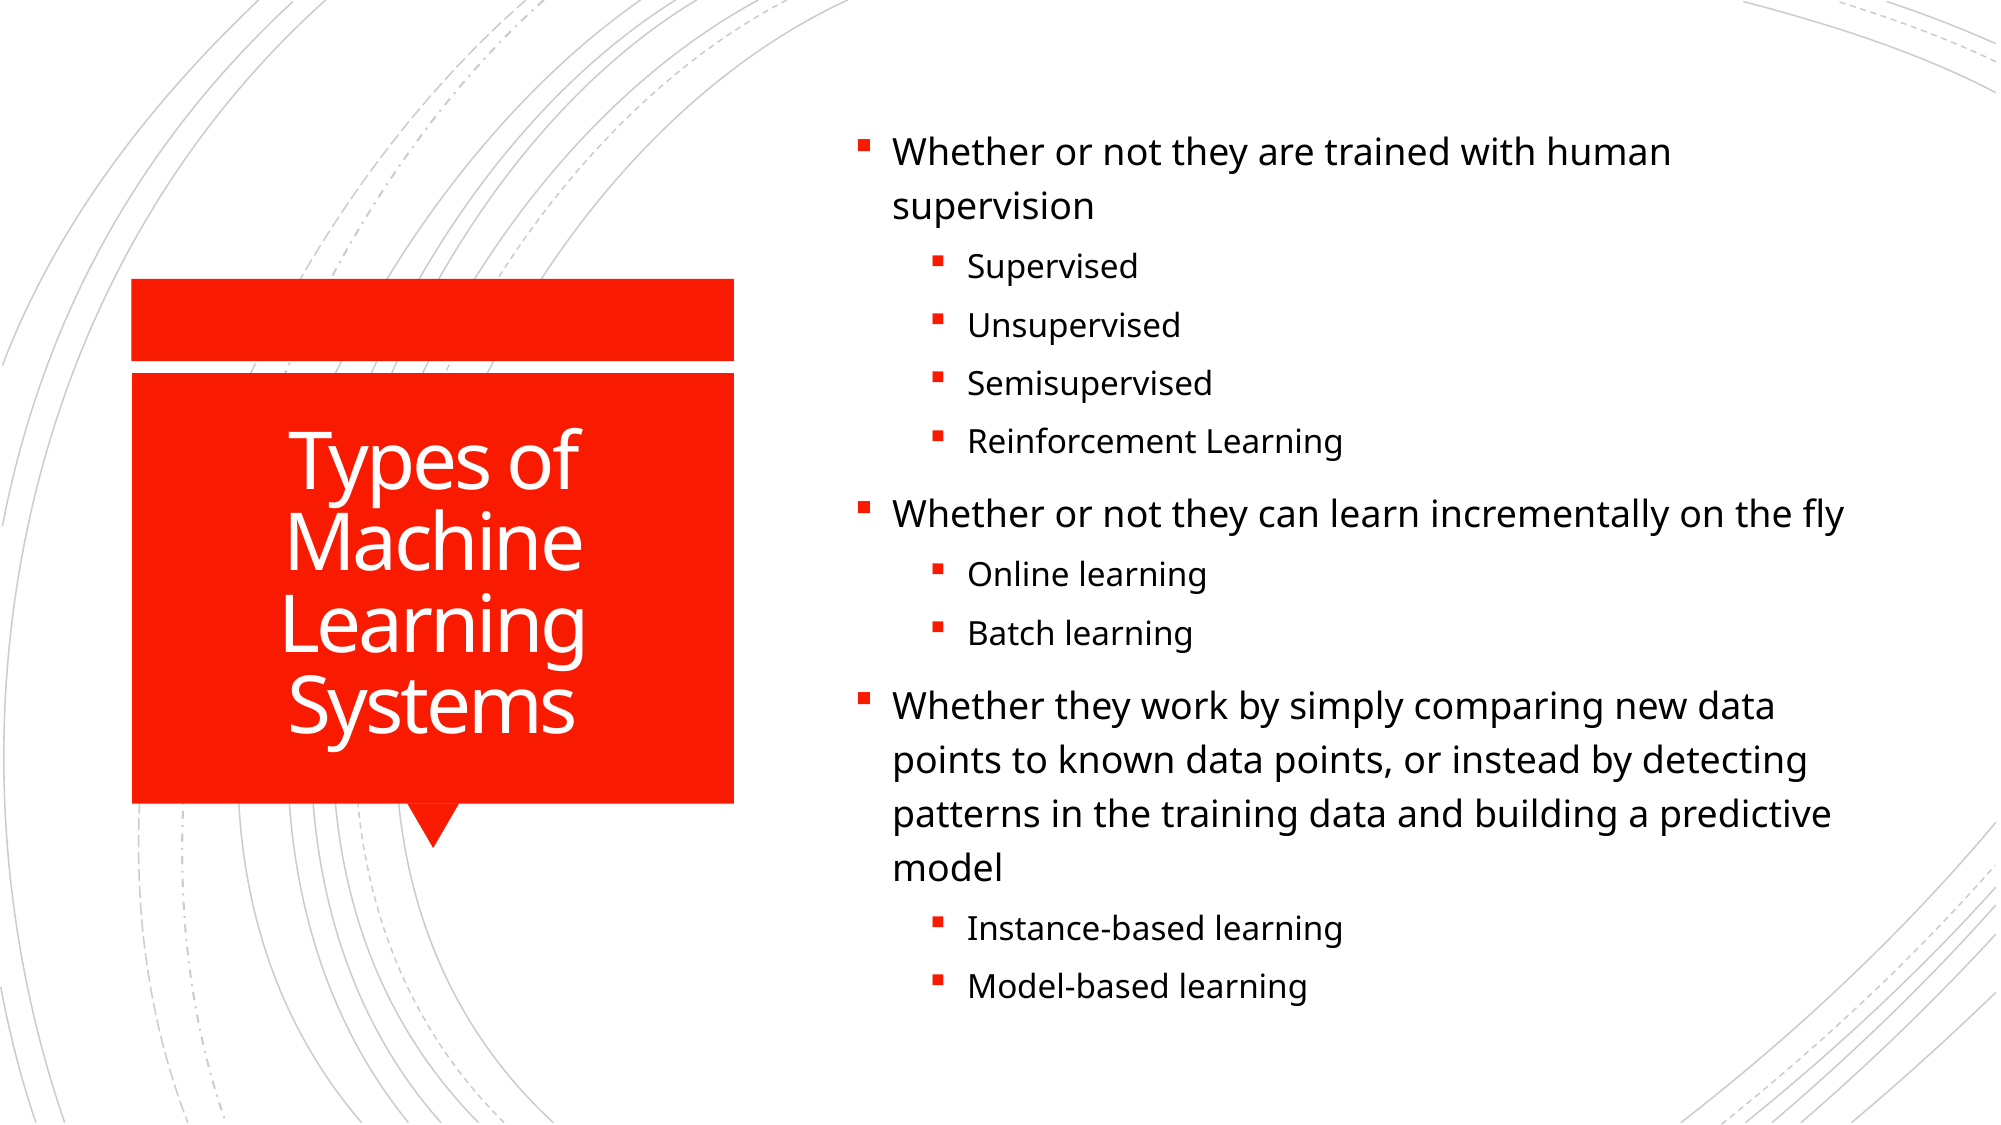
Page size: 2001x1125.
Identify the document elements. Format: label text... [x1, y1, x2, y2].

list Whether or not they are trained with human supervision Supervised Unsupervised Semisupervised Reinforcement Learning Whether or not they can learn incrementally on the fly Online learning Batch learning Whether they work by simply comparing new data points to known data points, or instead by detecting patterns in the training data and building a predictive model Instance-based learning Model-based learning [839, 131, 1871, 993]
title Types of Machine Learning Systems [145, 385, 720, 789]
